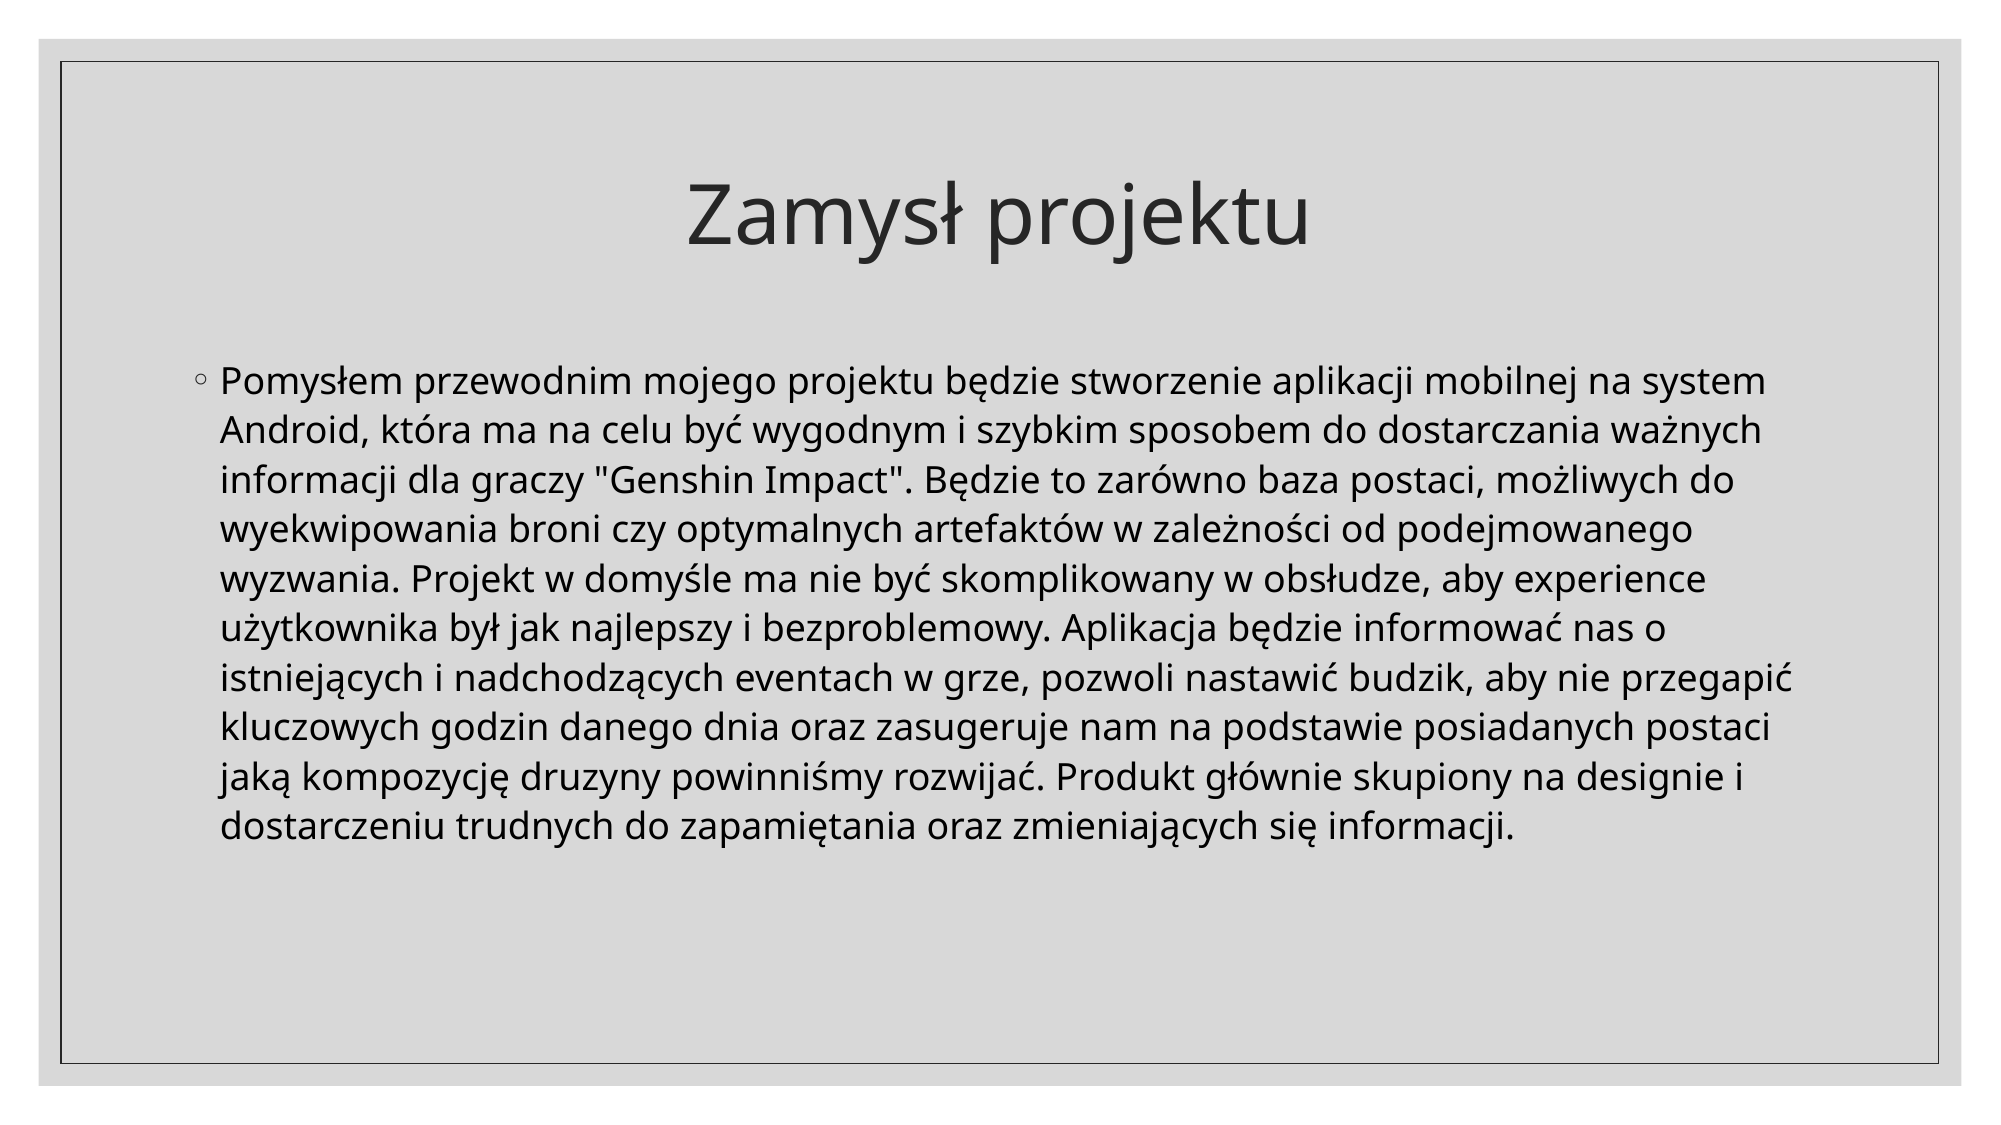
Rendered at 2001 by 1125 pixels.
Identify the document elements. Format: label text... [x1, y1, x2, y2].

title Zamysł projektu [174, 105, 1825, 331]
list Pomysłem przewodnim mojego projektu będzie stworzenie aplikacji mobilnej na system Android, która ma na celu być wygodnym i szybkim sposobem do dostarczania ważnych informacji dla graczy "Genshin Impact". Będzie to zarówno baza postaci, możliwych do wyekwipowania broni czy optymalnych artefaktów w zależności od podejmowanego wyzwania. Projekt w domyśle ma nie być skomplikowany w obsłudze, aby experience użytkownika był jak najlepszy i bezproblemowy. Aplikacja będzie informować nas o istniejących i nadchodzących eventach w grze, pozwoli nastawić budzik, aby nie przegapić kluczowych godzin danego dnia oraz zasugeruje nam na podstawie posiadanych postaci jaką kompozycję druzyny powinniśmy rozwijać. Produkt głównie skupiony na designie i dostarczeniu trudnych do zapamiętania oraz zmieniających się informacji. [174, 345, 1825, 977]
